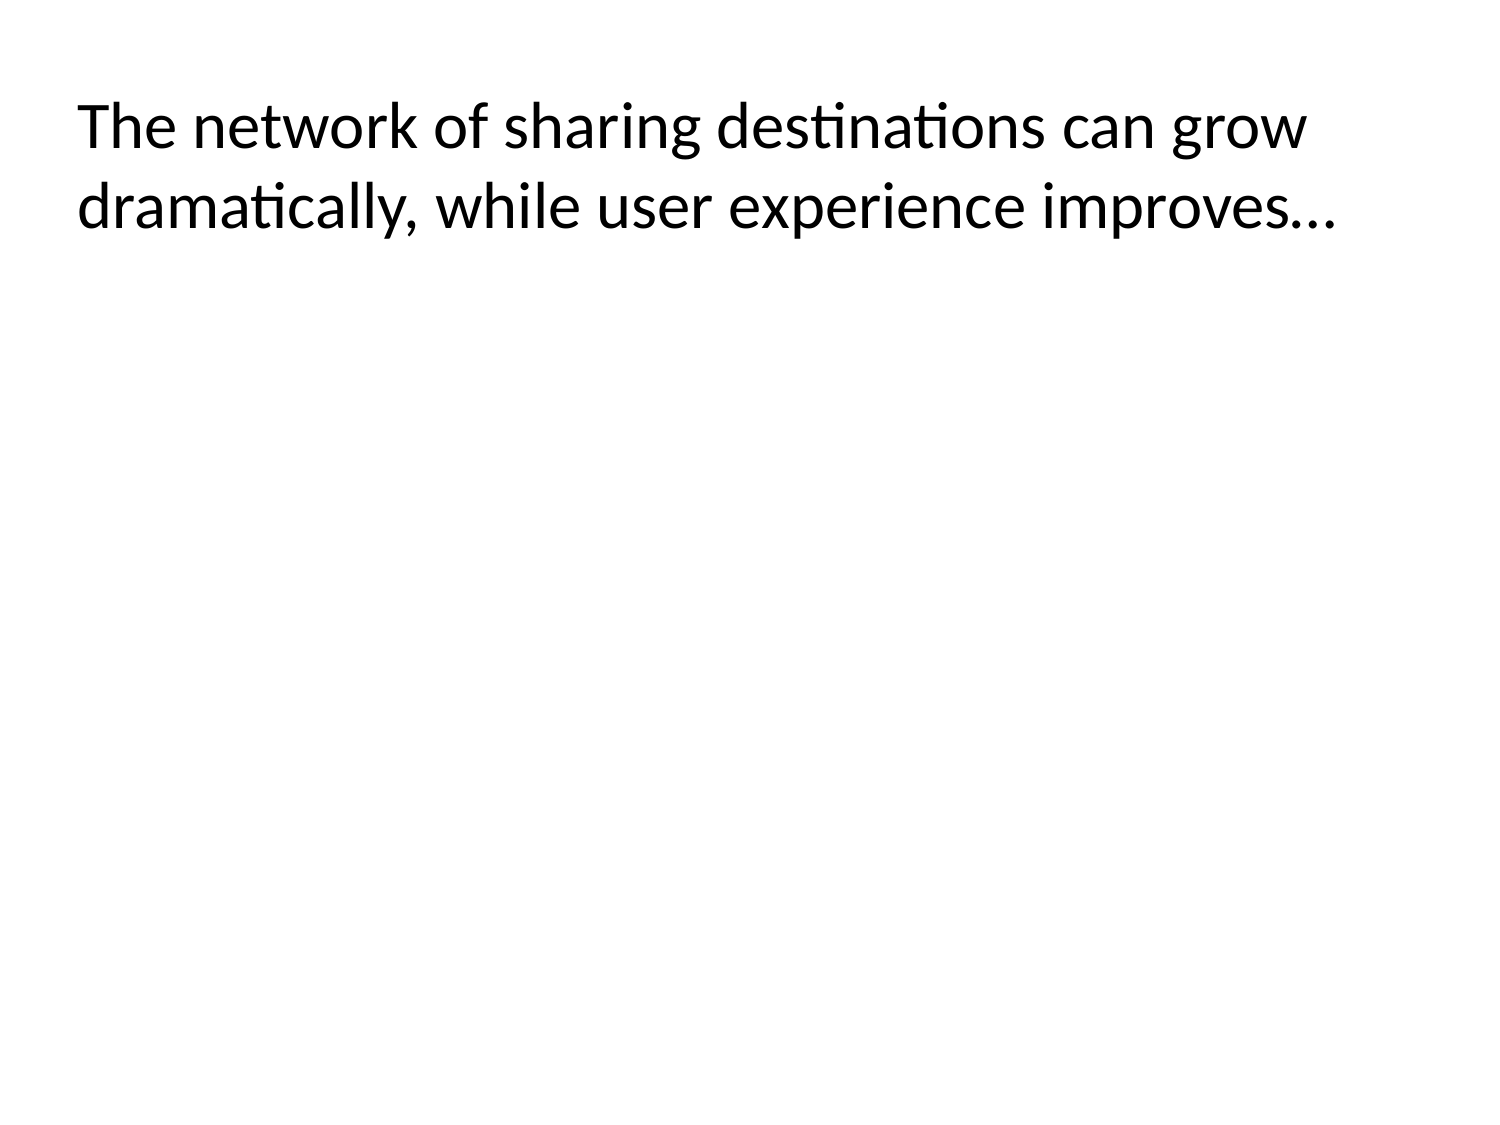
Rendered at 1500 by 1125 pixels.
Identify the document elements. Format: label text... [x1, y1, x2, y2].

text_box The network of sharing destinations can grow dramatically, while user experience improves… [62, 74, 1363, 330]
